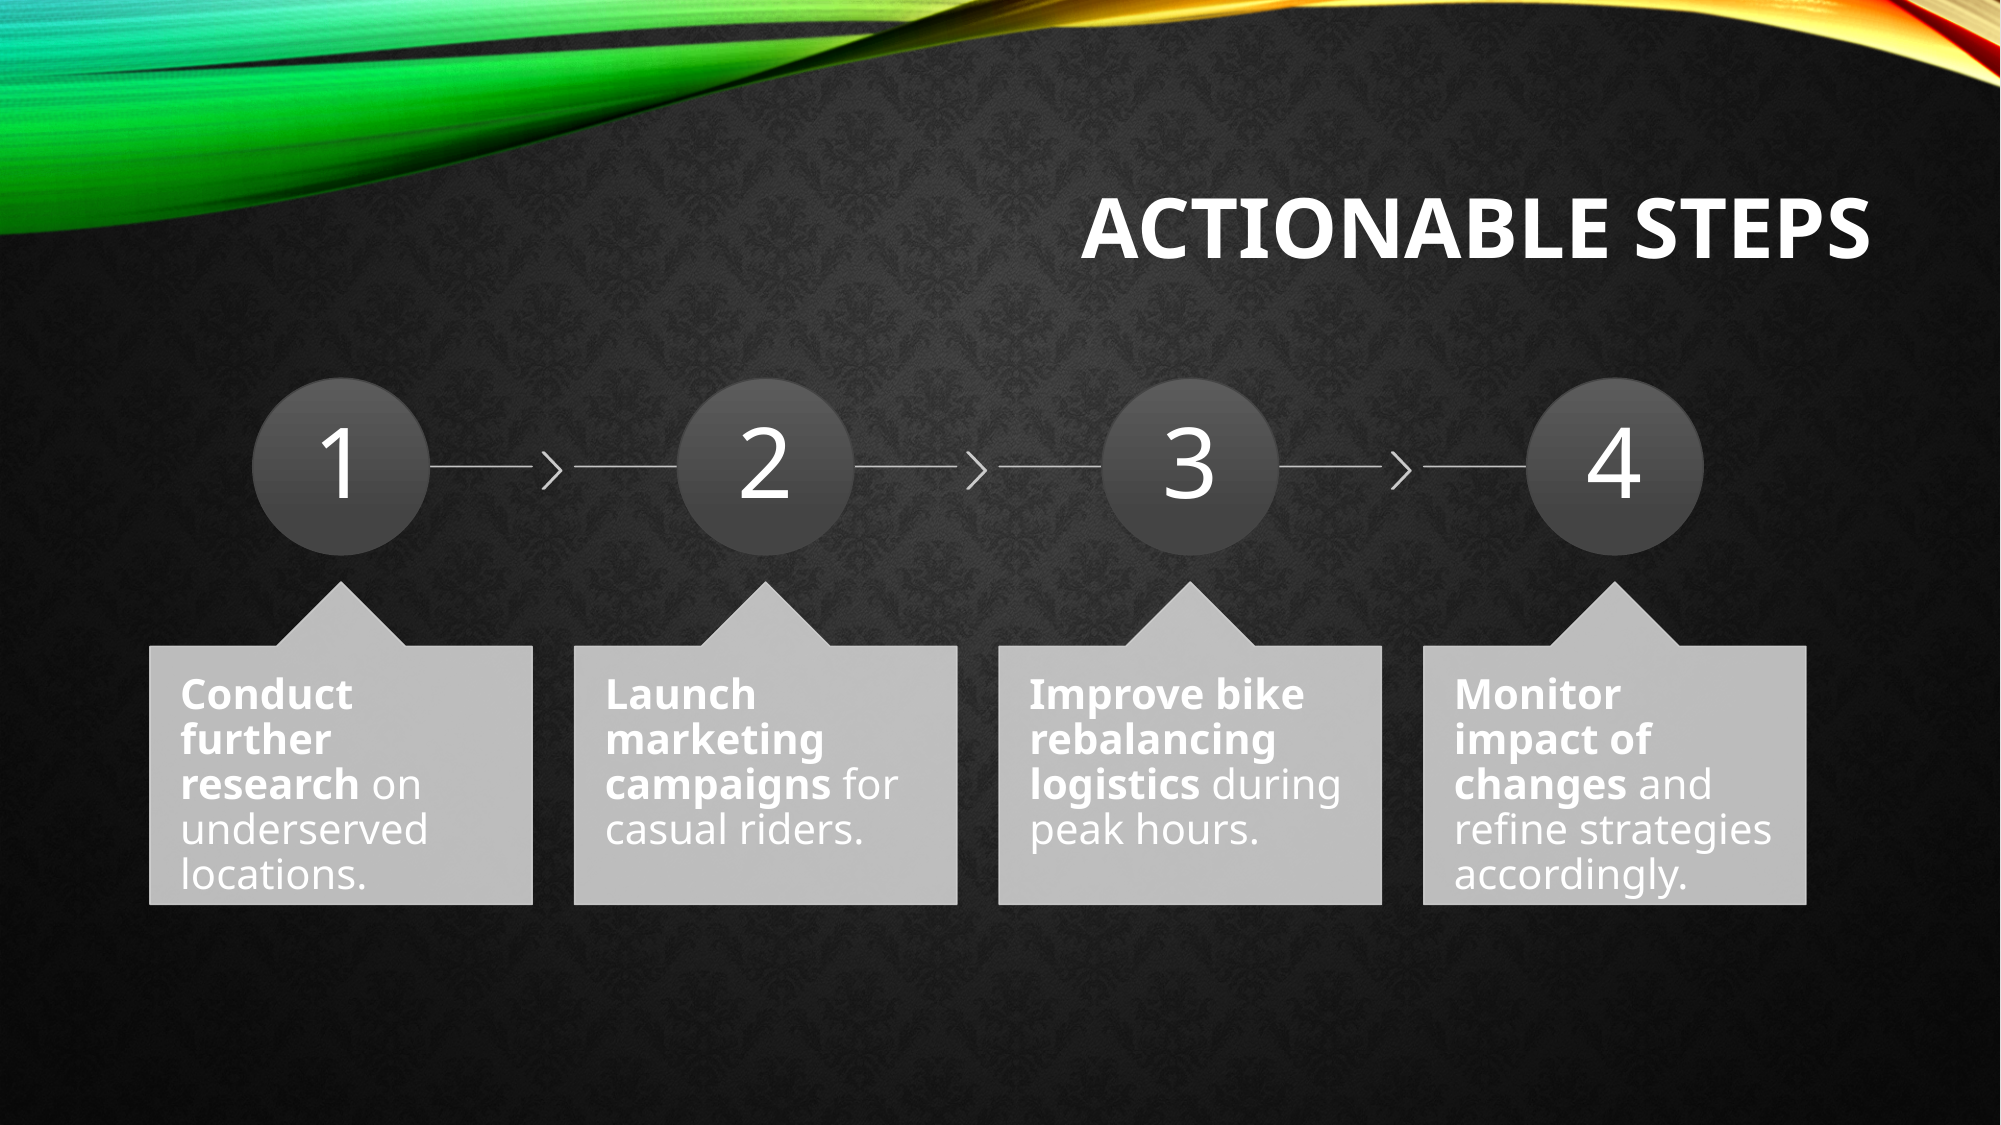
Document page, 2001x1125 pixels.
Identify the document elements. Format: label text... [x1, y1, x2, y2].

picture [0, 0, 2000, 237]
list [149, 370, 1849, 913]
title Actionable Steps [474, 125, 1888, 338]
